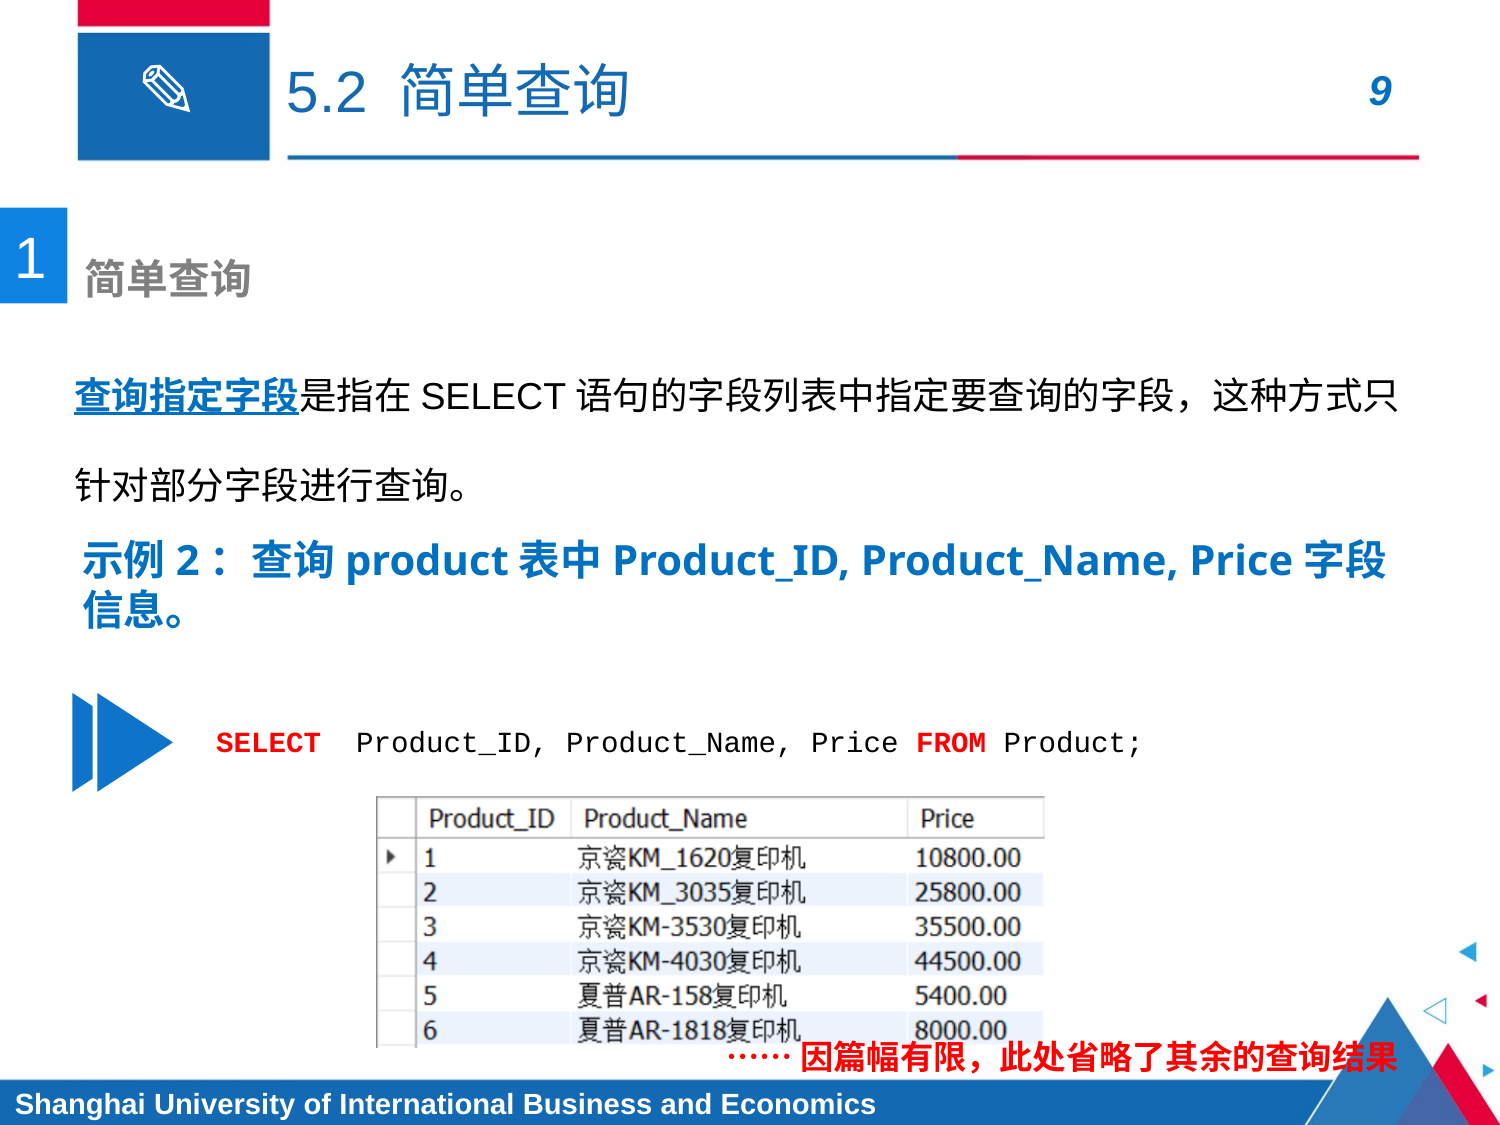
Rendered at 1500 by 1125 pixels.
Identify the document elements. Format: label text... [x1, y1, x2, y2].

picture [0, 0, 1500, 1125]
text_box 查询指定字段是指在SELECT语句的字段列表中指定要查询的字段，这种方式只针对部分字段进行查询。 [59, 319, 1438, 515]
text_box 简单查询 [70, 245, 842, 310]
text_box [69, 688, 178, 797]
text_box ……因篇幅有限，此处省略了其余的查询结果 [711, 1028, 1419, 1084]
text_box SELECT Product_ID, Product_Name, Price FROM Product; [182, 715, 1181, 766]
title 5.2 简单查询 [271, 25, 1046, 153]
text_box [0, 207, 68, 304]
text_box 示例2：查询product表中Product_ID, Product_Name, Price字段信息。 [67, 526, 1430, 641]
